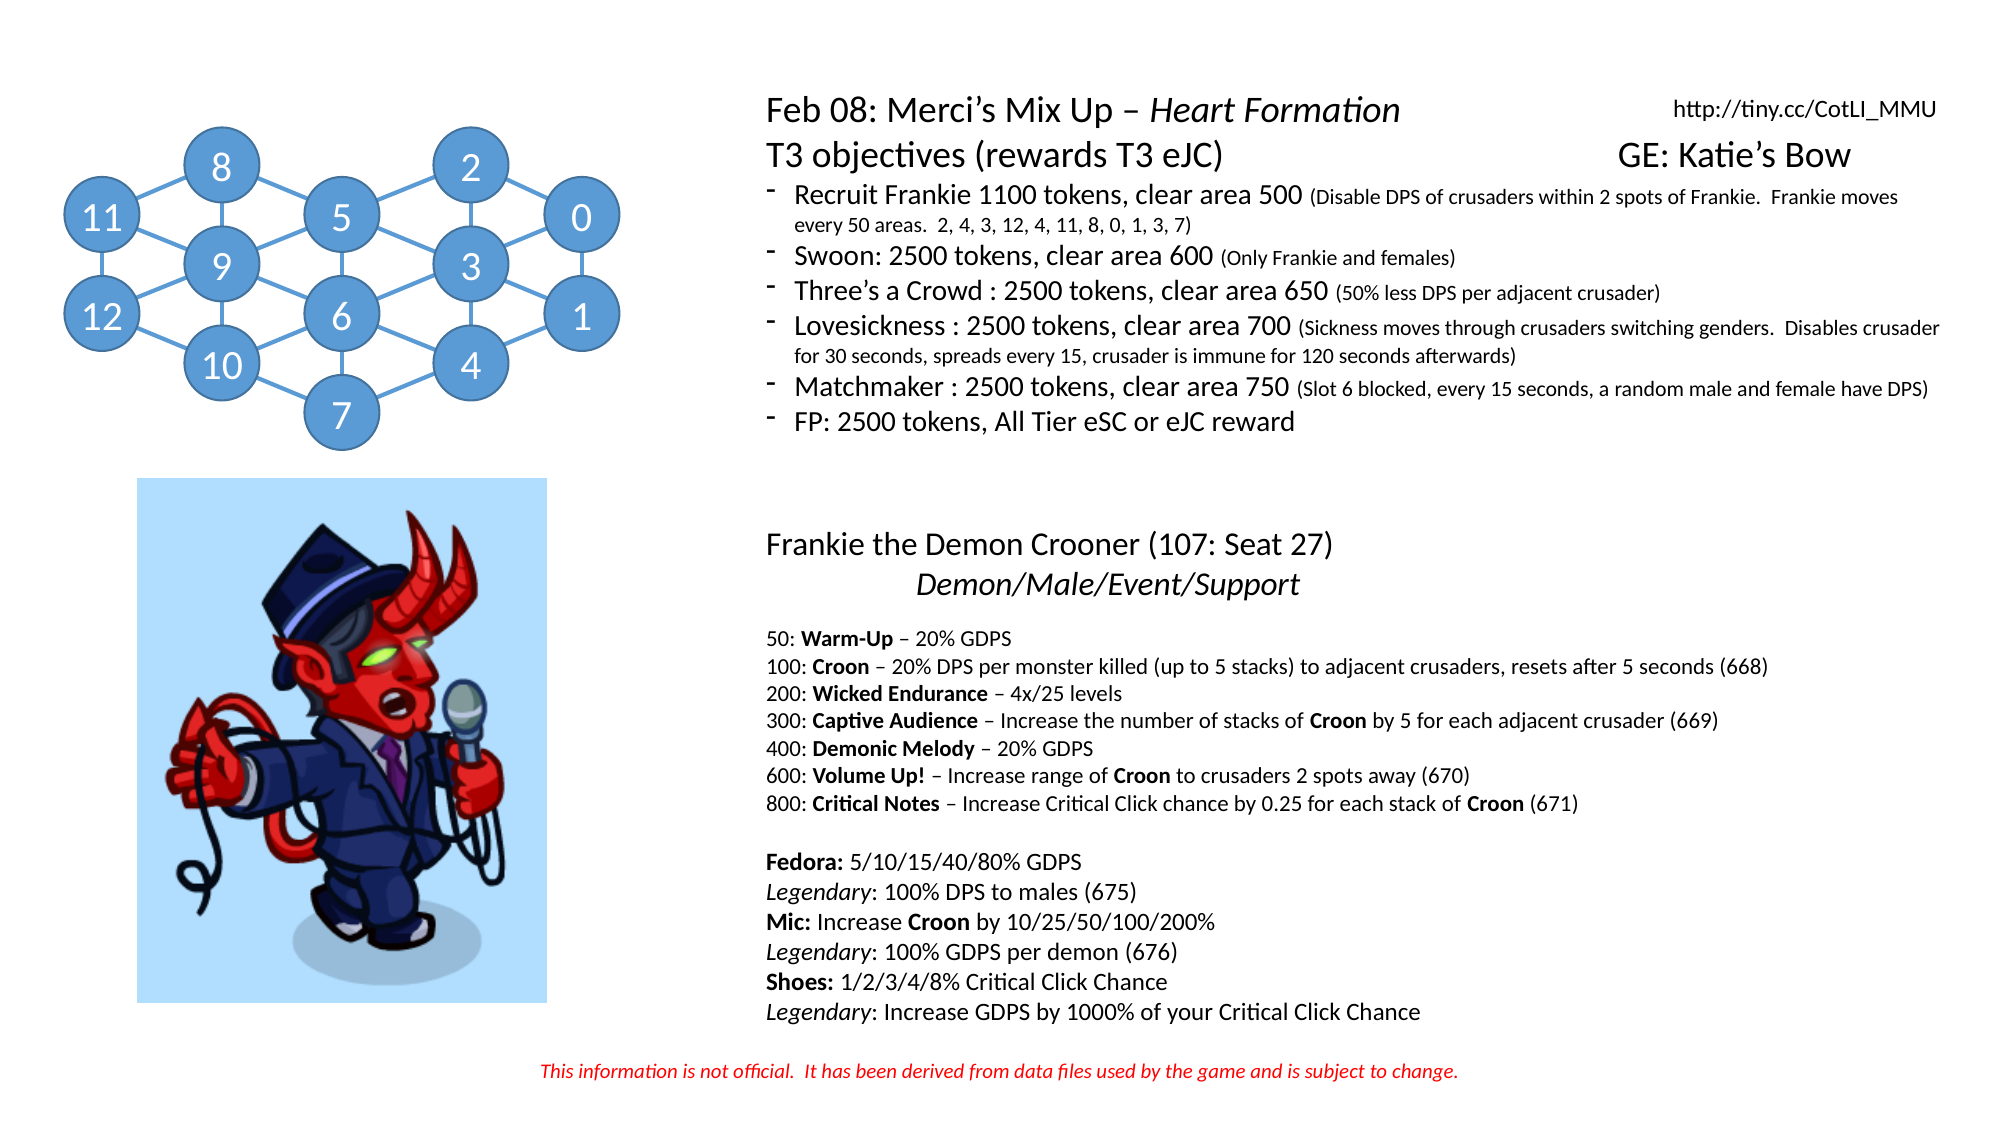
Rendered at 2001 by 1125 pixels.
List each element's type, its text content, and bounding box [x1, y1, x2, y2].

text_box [64, 127, 620, 450]
text_box Fedora: 5/10/15/40/80% GDPS Legendary: 100% DPS to males (675) Mic: Increase Croon by 10/25/50/100/200% Legendary: 100% GDPS per demon (676) Shoes: 1/2/3/4/8% Critical Click Chance Legendary: Increase GDPS by 1000% of your Critical Click Chance [751, 838, 1908, 1033]
text_box Feb 08: Merci’s Mix Up – Heart Formation T3 objectives (rewards T3 eJC) GE: Katie’s Bow Recruit Frankie 1100 tokens, clear area 500 (Disable DPS of crusaders within 2 spots of Frankie. Frankie moves every 50 areas. 2, 4, 3, 12, 4, 11, 8, 0, 1, 3, 7) Swoon: 2500 tokens, clear area 600 (Only Frankie and females) Three’s a Crowd : 2500 tokens, clear area 650 (50% less DPS per adjacent crusader) Lovesickness : 2500 tokens, clear area 700 (Sickness moves through crusaders switching genders. Disables crusader for 30 seconds, spreads every 15, crusader is immune for 120 seconds afterwards) Matchmaker : 2500 tokens, clear area 750 (Slot 6 blocked, every 15 seconds, a random male and female have DPS) FP: 2500 tokens, All Tier eSC or eJC reward [751, 77, 1966, 445]
text_box This information is not official. It has been derived from data files used by the game and is subject to change. [0, 1050, 2000, 1090]
text_box 50: Warm-Up – 20% GDPS 100: Croon – 20% DPS per monster killed (up to 5 stacks) to adjacent crusaders, resets after 5 seconds (668) 200: Wicked Endurance – 4x/25 levels 300: Captive Audience – Increase the number of stacks of Croon by 5 for each adjacent crusader (669) 400: Demonic Melody – 20% GDPS 600: Volume Up! – Increase range of Croon to crusaders 2 spots away (670) 800: Critical Notes – Increase Critical Click chance by 0.25 for each stack of Croon (671) [751, 616, 1809, 824]
text_box Frankie the Demon Crooner (107: Seat 27) Demon/Male/Event/Support [751, 514, 1632, 610]
picture [137, 478, 547, 1003]
text_box http://tiny.cc/CotLI_MMU [1658, 85, 1953, 130]
